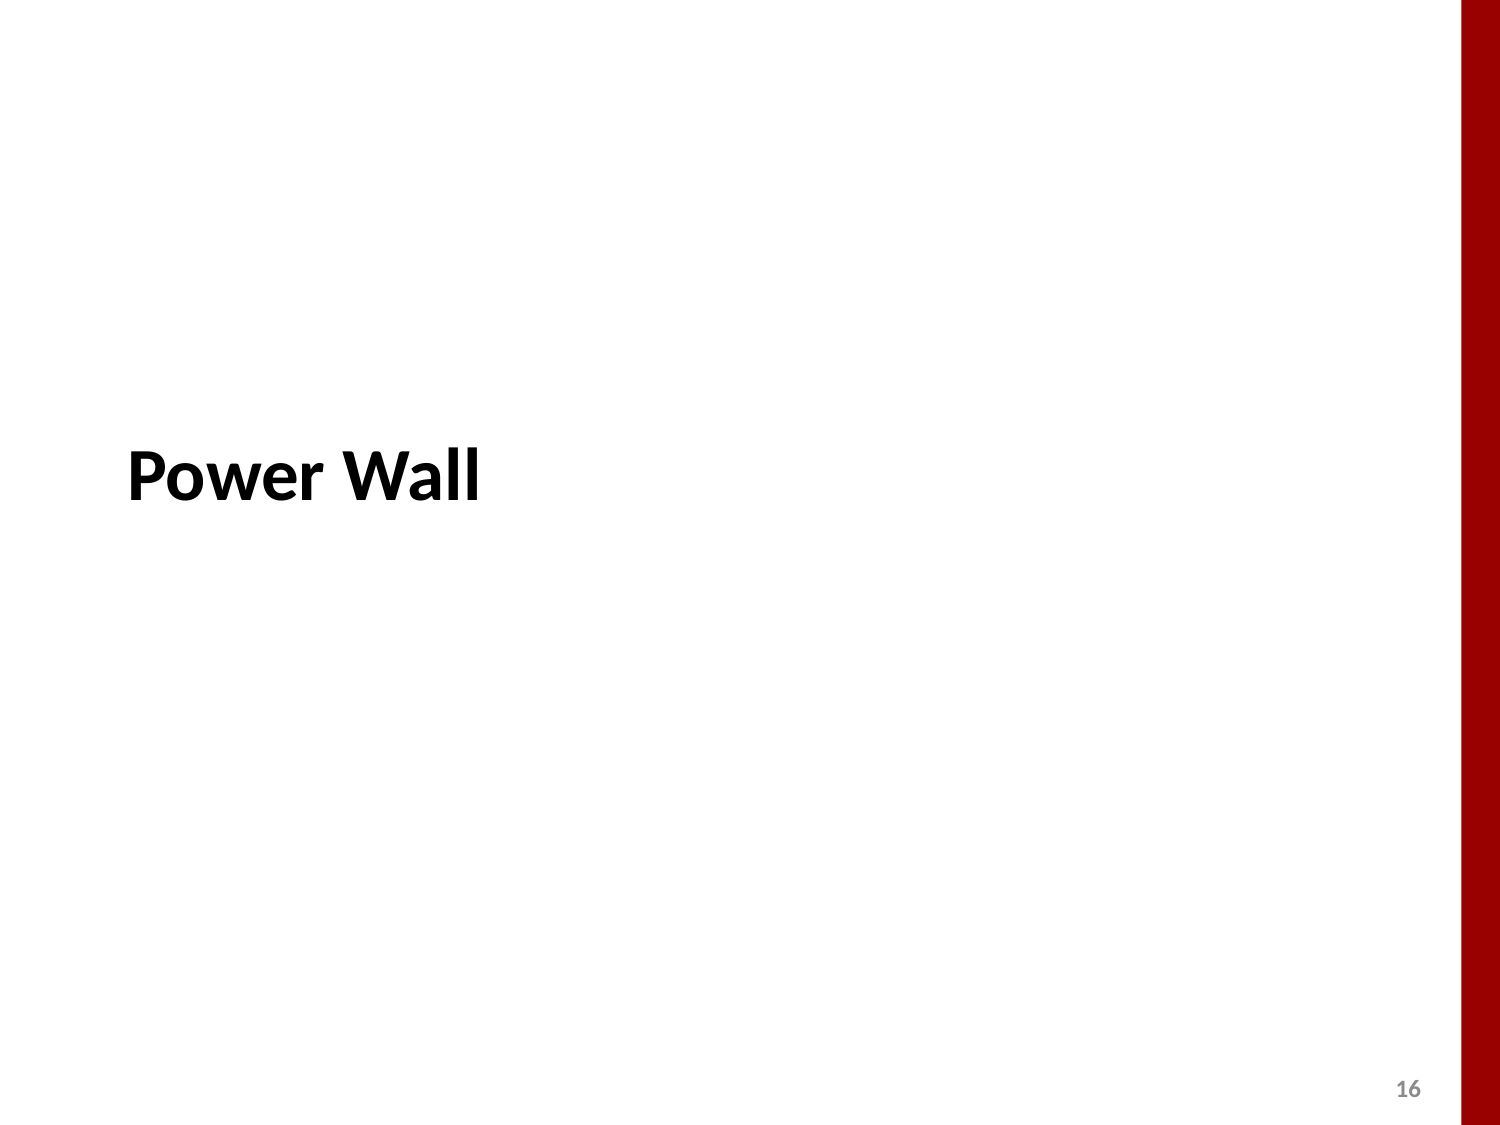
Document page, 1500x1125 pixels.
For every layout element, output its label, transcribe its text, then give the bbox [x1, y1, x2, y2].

title Power Wall [111, 349, 1388, 592]
